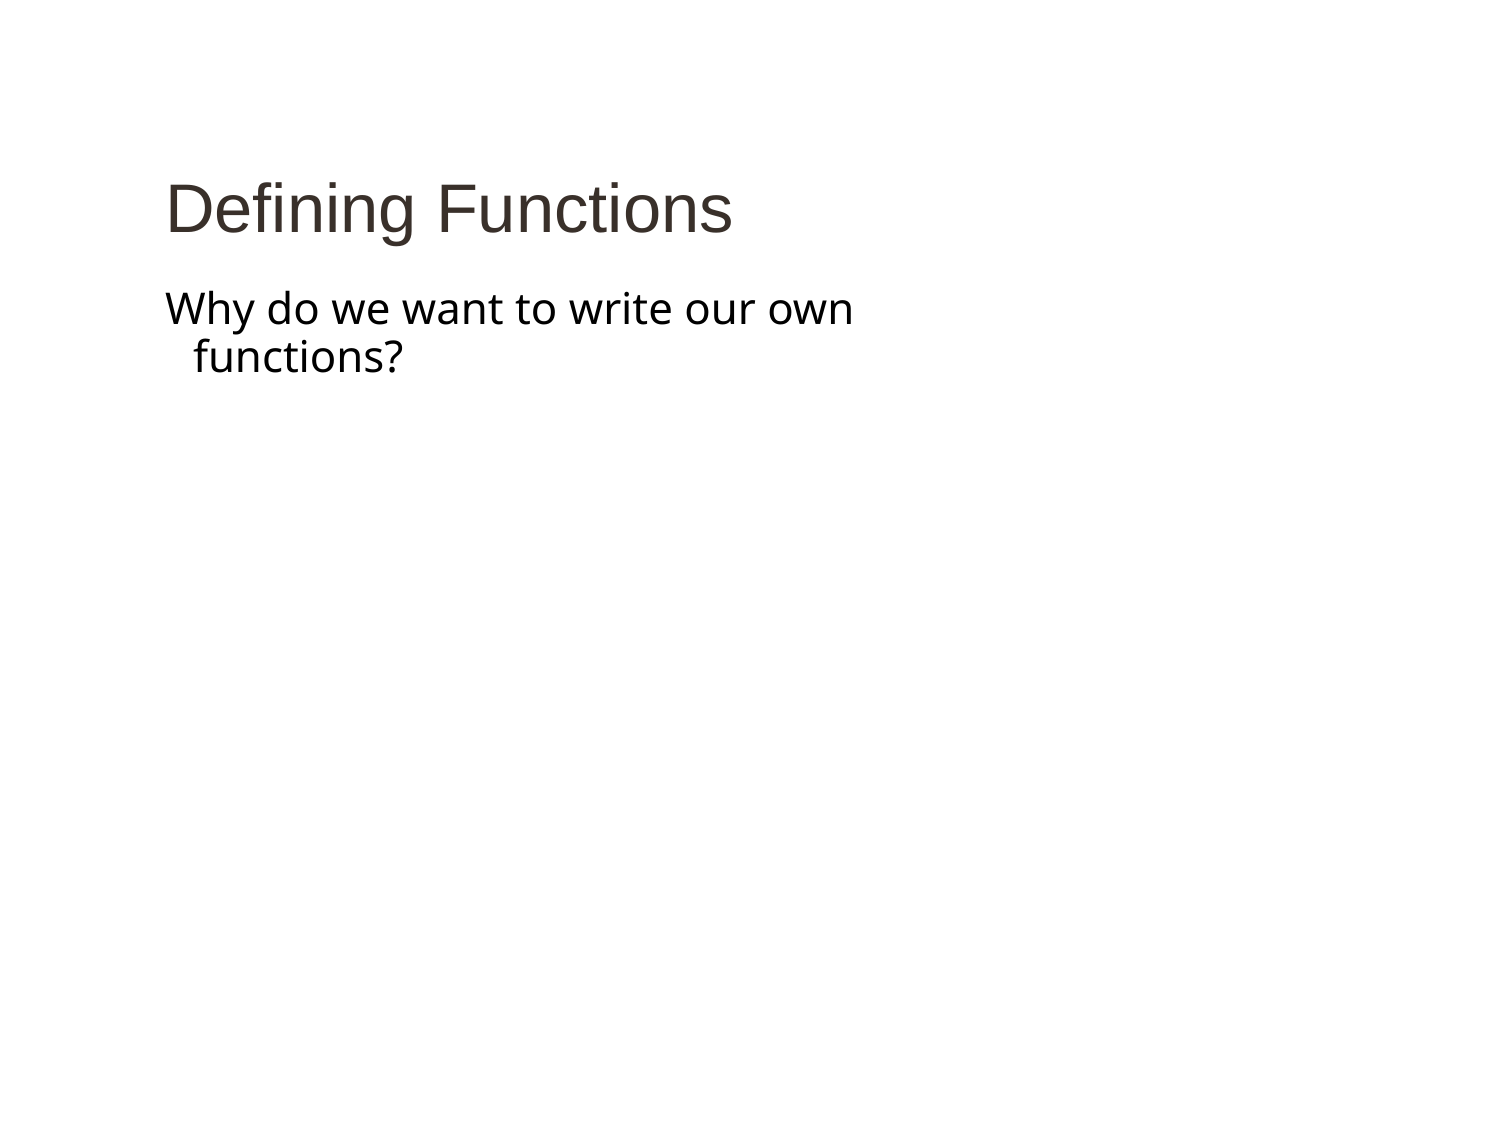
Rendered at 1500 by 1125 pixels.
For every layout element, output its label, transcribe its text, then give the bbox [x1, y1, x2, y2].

title Defining Functions [150, 124, 909, 263]
list Why do we want to write our own functions? [150, 272, 949, 460]
